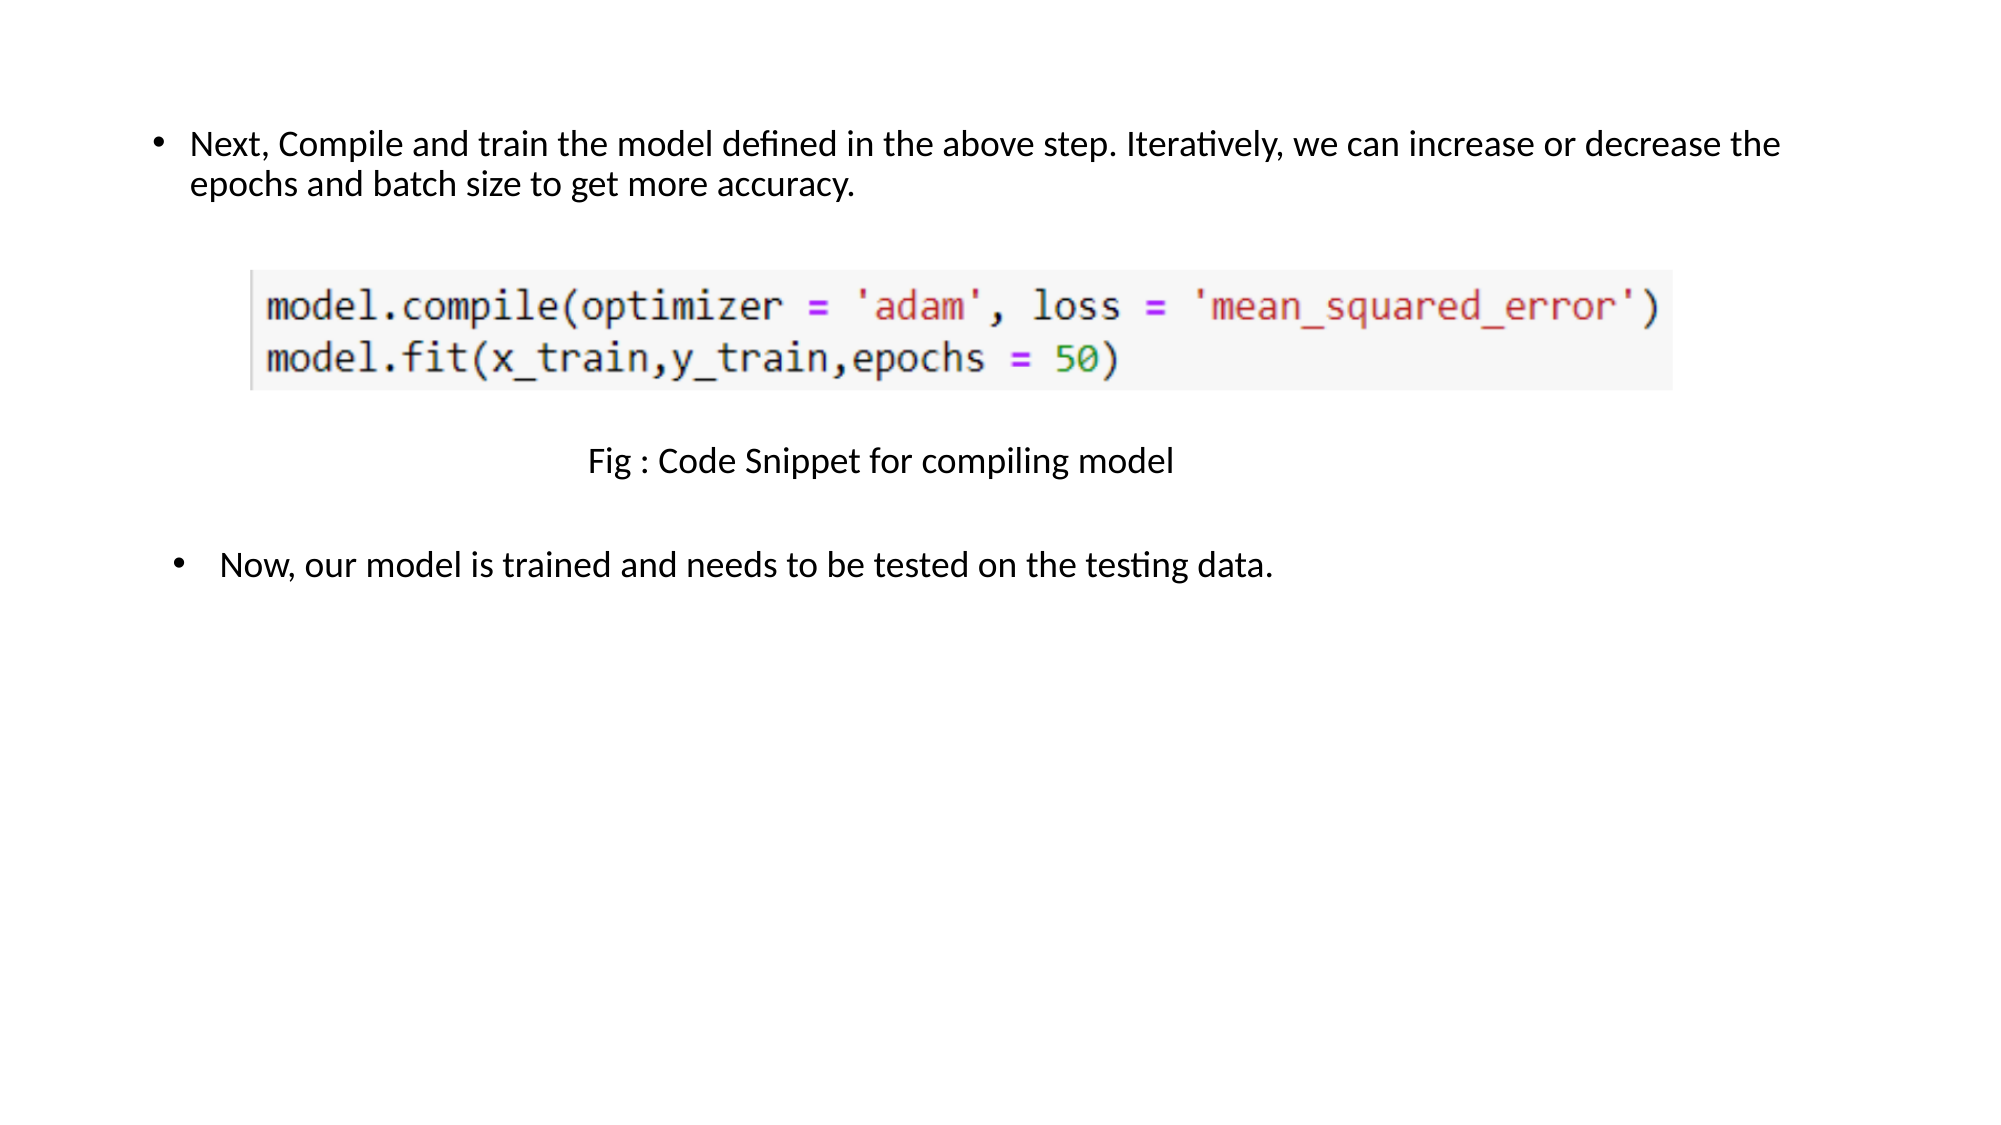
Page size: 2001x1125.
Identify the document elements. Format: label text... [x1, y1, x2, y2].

text_box Fig : Code Snippet for compiling model [492, 428, 1271, 487]
list Next, Compile and train the model defined in the above step. Iteratively, we can increase or decrease the epochs and batch size to get more accuracy. [137, 116, 1863, 1014]
text_box Now, our model is trained and needs to be tested on the testing data. [157, 487, 1863, 773]
picture [247, 261, 1706, 416]
